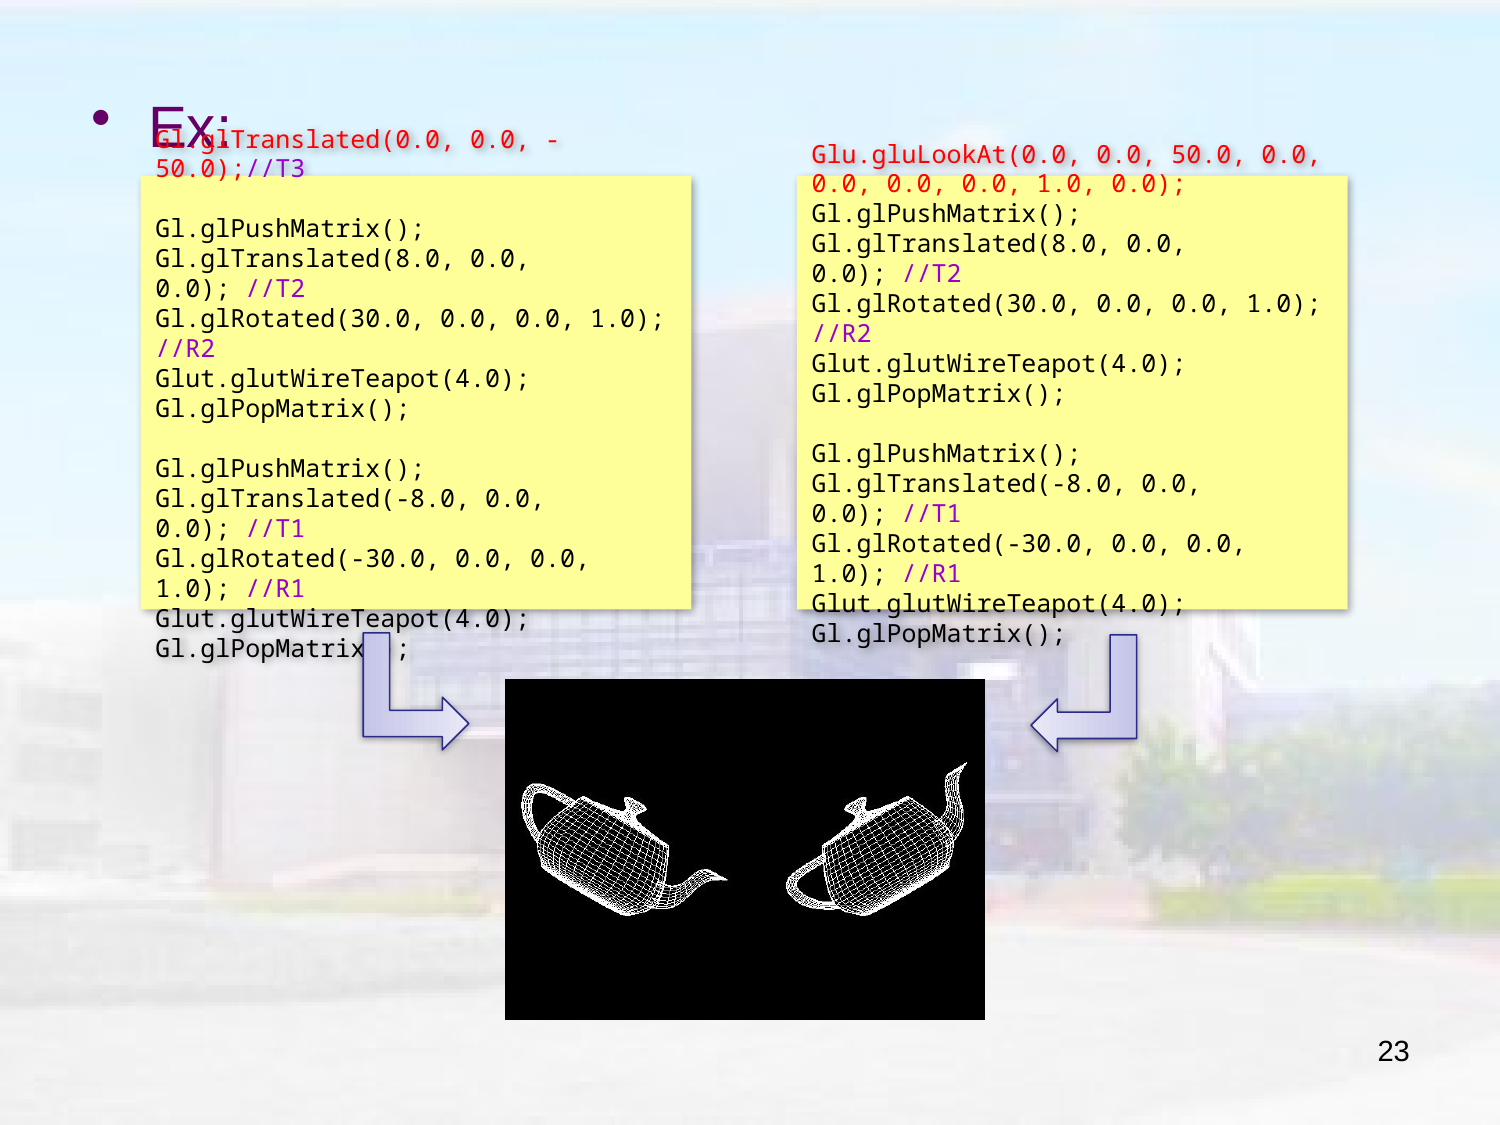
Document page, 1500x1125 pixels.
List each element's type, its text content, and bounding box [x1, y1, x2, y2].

picture [0, 0, 1500, 1125]
text_box [362, 632, 470, 751]
list Ex: [76, 81, 1428, 1010]
slide_number 23 [1074, 1024, 1426, 1103]
text_box [1030, 634, 1138, 753]
text_box Gl.glTranslated(0.0, 0.0, -50.0);//T3 Gl.glPushMatrix(); Gl.glTranslated(8.0, 0.0, 0.0); //T2 Gl.glRotated(30.0, 0.0, 0.0, 1.0); //R2 Glut.glutWireTeapot(4.0); Gl.glPopMatrix(); Gl.glPushMatrix(); Gl.glTranslated(-8.0, 0.0, 0.0); //T1 Gl.glRotated(-30.0, 0.0, 0.0, 1.0); //R1 Glut.glutWireTeapot(4.0); Gl.glPopMatrix(); [140, 175, 692, 610]
text_box Glu.gluLookAt(0.0, 0.0, 50.0, 0.0, 0.0, 0.0, 0.0, 1.0, 0.0); Gl.glPushMatrix(); Gl.glTranslated(8.0, 0.0, 0.0); //T2 Gl.glRotated(30.0, 0.0, 0.0, 1.0); //R2 Glut.glutWireTeapot(4.0); Gl.glPopMatrix(); Gl.glPushMatrix(); Gl.glTranslated(-8.0, 0.0, 0.0); //T1 Gl.glRotated(-30.0, 0.0, 0.0, 1.0); //R1 Glut.glutWireTeapot(4.0); Gl.glPopMatrix(); [796, 175, 1348, 610]
